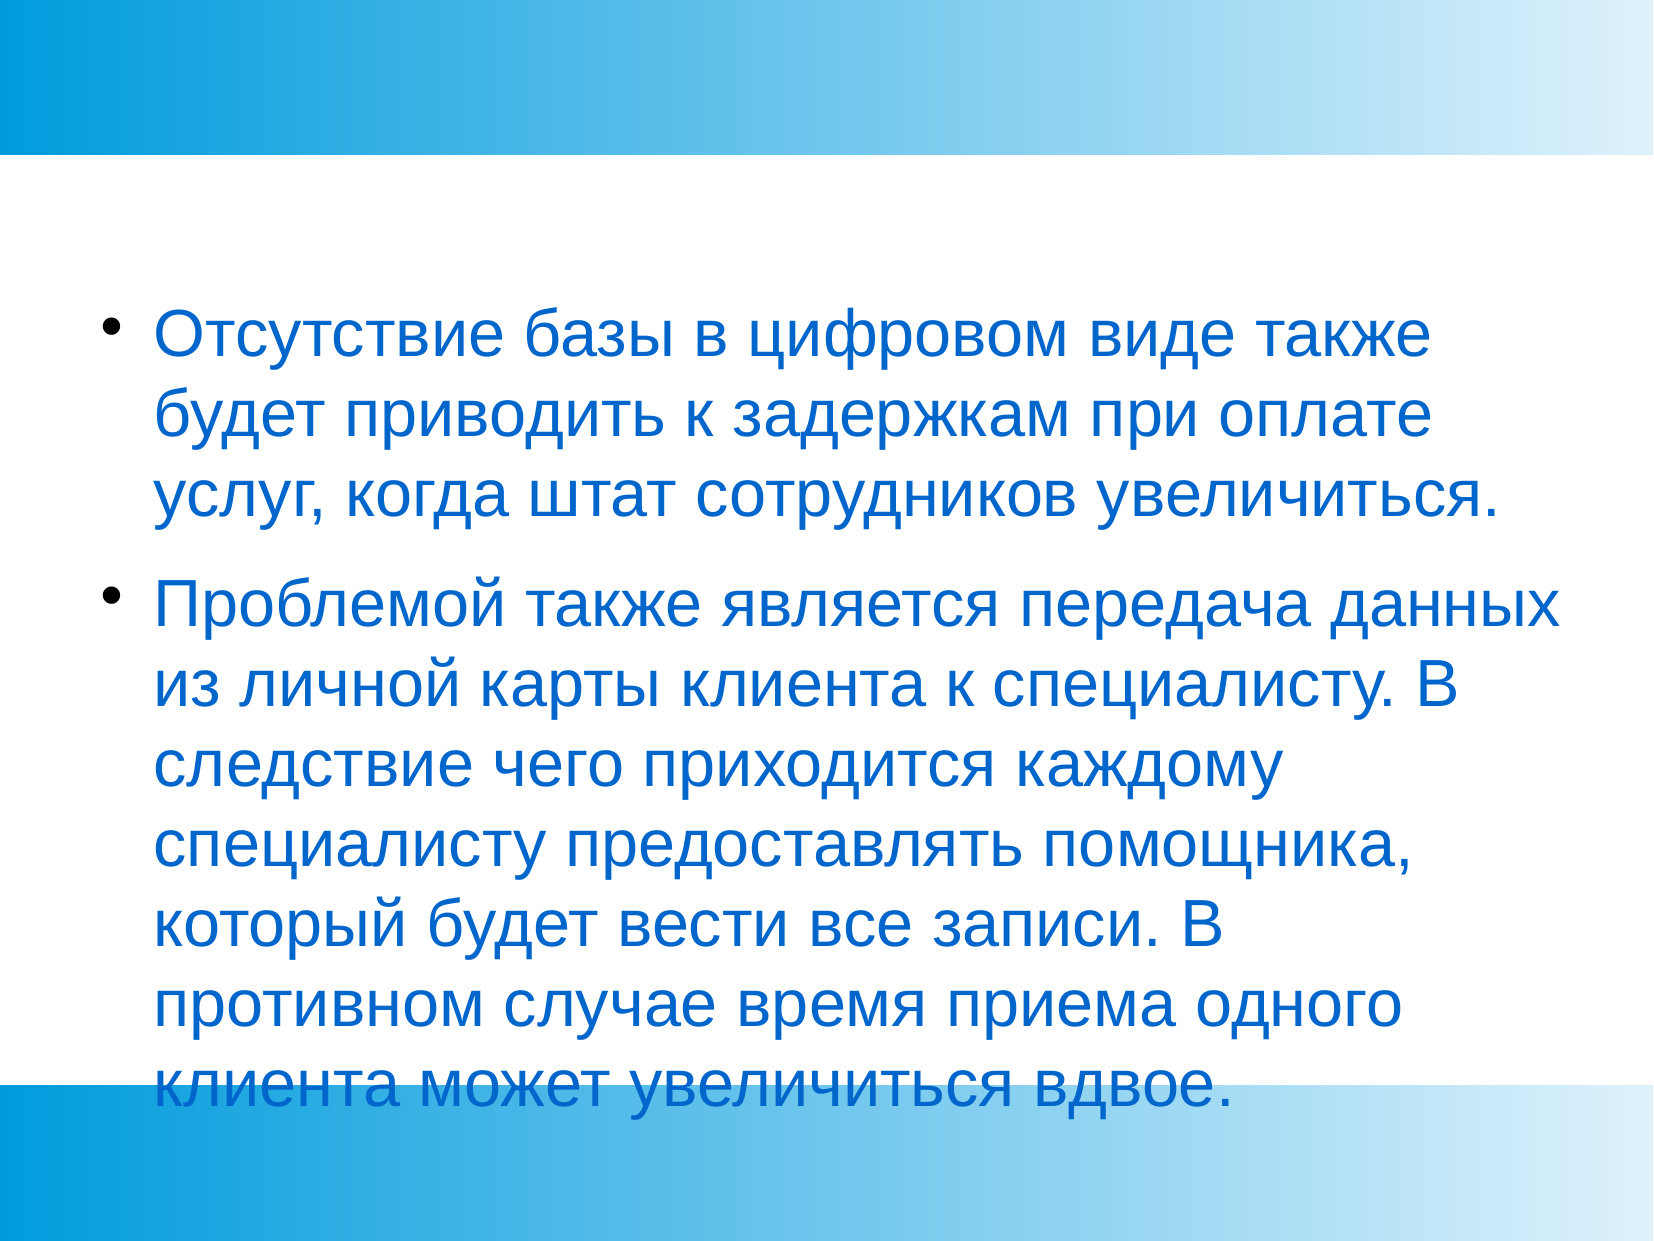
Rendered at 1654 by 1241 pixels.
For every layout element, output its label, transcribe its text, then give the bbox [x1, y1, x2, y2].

text_box Отсутствие базы в цифровом виде также будет приводить к задержкам при оплате услуг, когда штат сотрудников увеличиться. Проблемой также является передача данных из личной карты клиента к специалисту. В следствие чего приходится каждому специалисту предоставлять помощника, который будет вести все записи. В противном случае время приема одного клиента может увеличиться вдвое. [82, 290, 1571, 1010]
